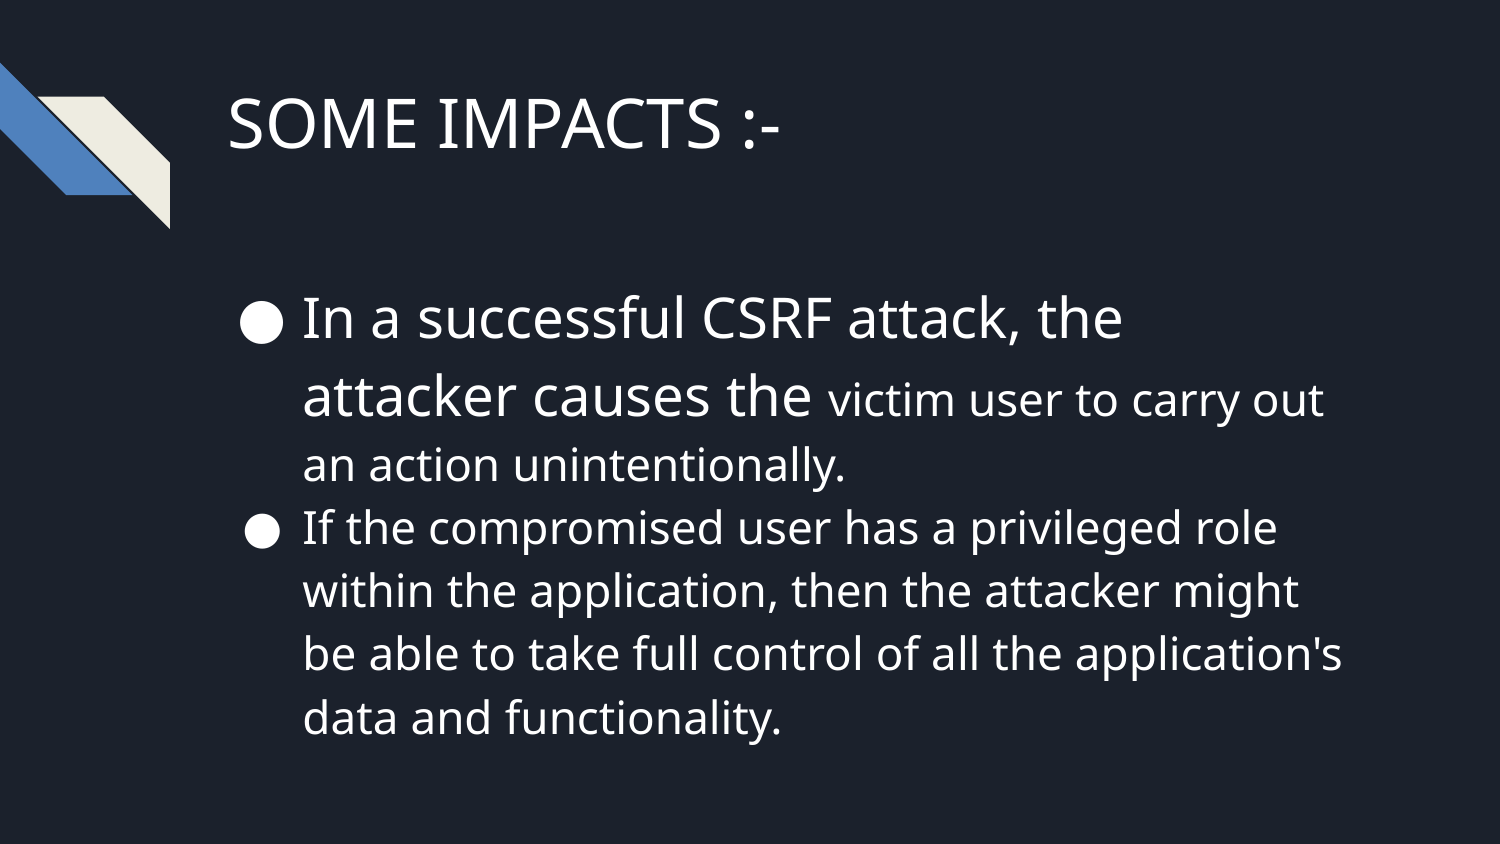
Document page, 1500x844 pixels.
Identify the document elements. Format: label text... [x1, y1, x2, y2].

text_box SOME IMPACTS :- [212, 64, 1368, 215]
text_box In a successful CSRF attack, the attacker causes the victim user to carry out an action unintentionally. If the compromised user has a privileged role within the application, then the attacker might be able to take full control of all the application's data and functionality. [212, 257, 1368, 735]
